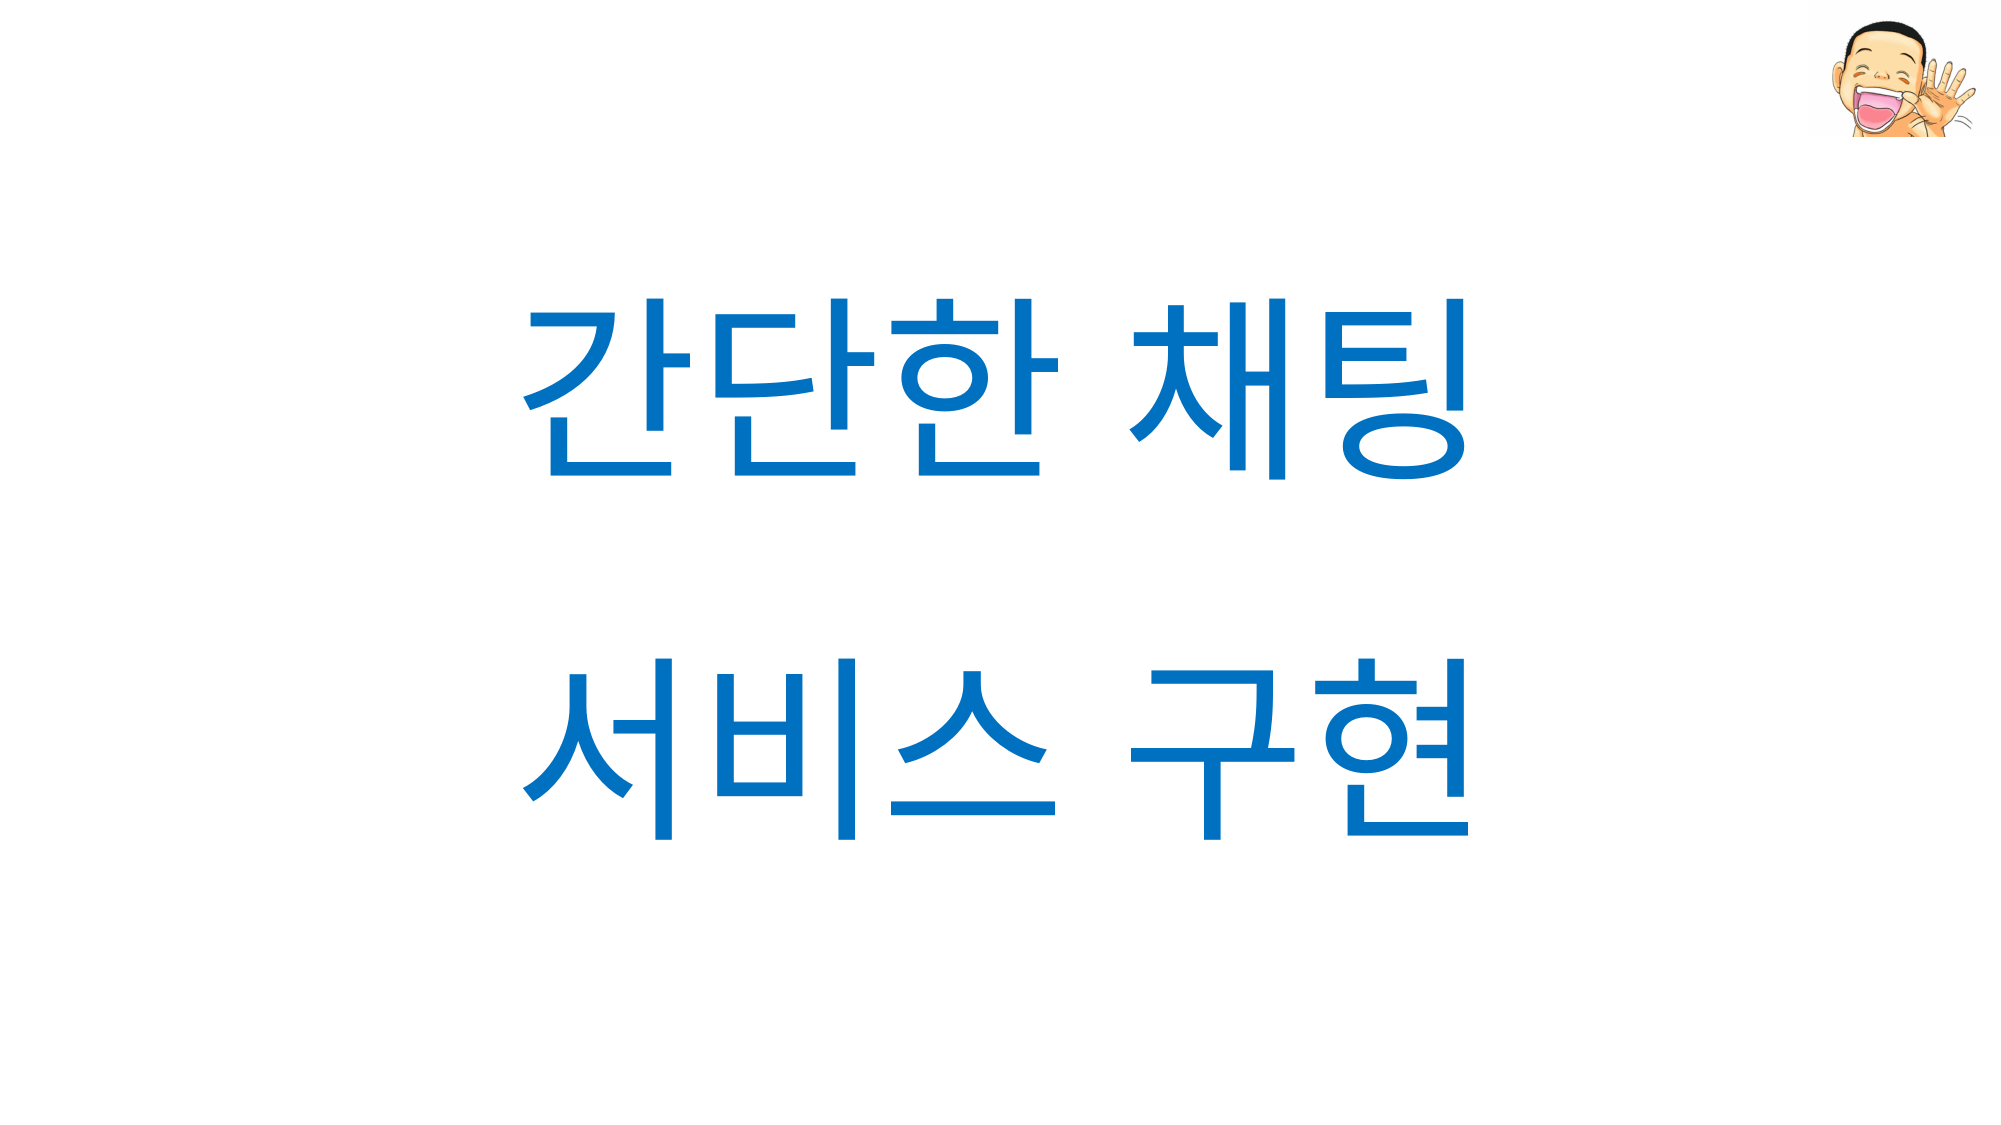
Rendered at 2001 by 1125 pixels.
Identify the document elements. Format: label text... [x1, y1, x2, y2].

text_box 간단한 채팅 서비스 구현 [1, 137, 2000, 873]
picture [1808, 0, 2000, 137]
